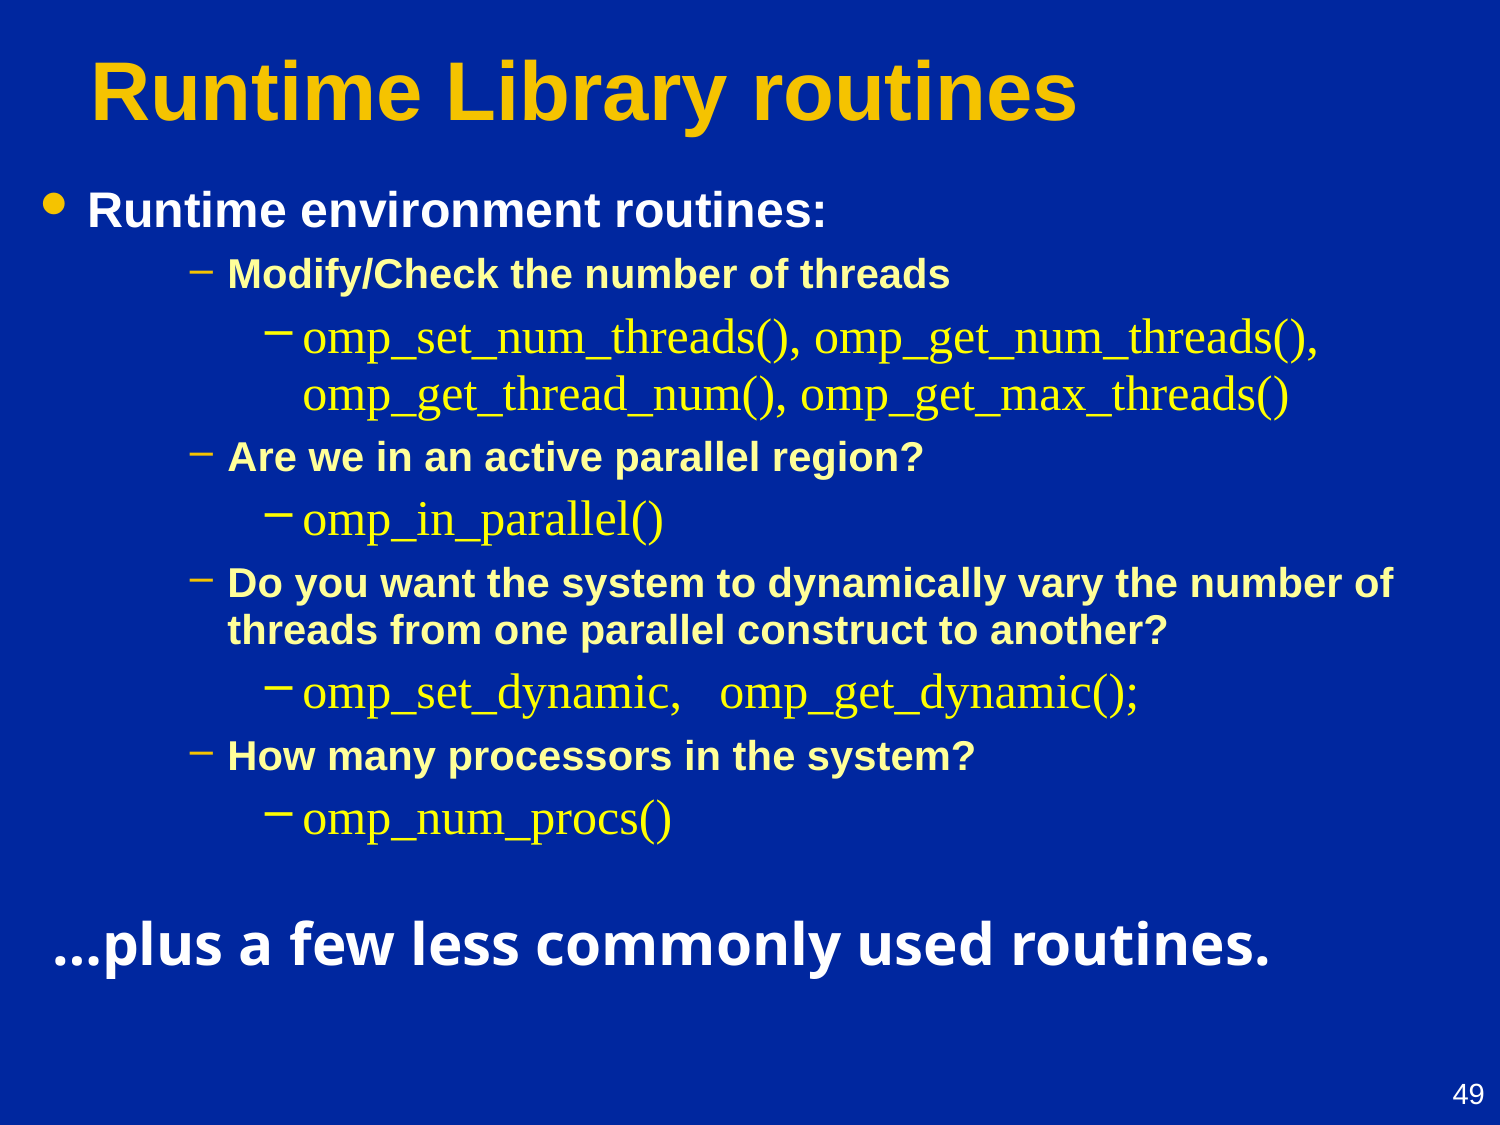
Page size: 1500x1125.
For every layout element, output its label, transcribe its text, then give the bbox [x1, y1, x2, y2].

title Runtime Library routines [74, 0, 1469, 188]
list Runtime environment routines: Modify/Check the number of threads omp_set_num_threads(), omp_get_num_threads(), omp_get_thread_num(), omp_get_max_threads() Are we in an active parallel region? omp_in_parallel() Do you want the system to dynamically vary the number of threads from one parallel construct to another? omp_set_dynamic, omp_get_dynamic(); How many processors in the system? omp_num_procs() [24, 174, 1451, 1063]
slide_number 49 [1334, 1067, 1500, 1125]
text_box …plus a few less commonly used routines. [37, 900, 1413, 985]
